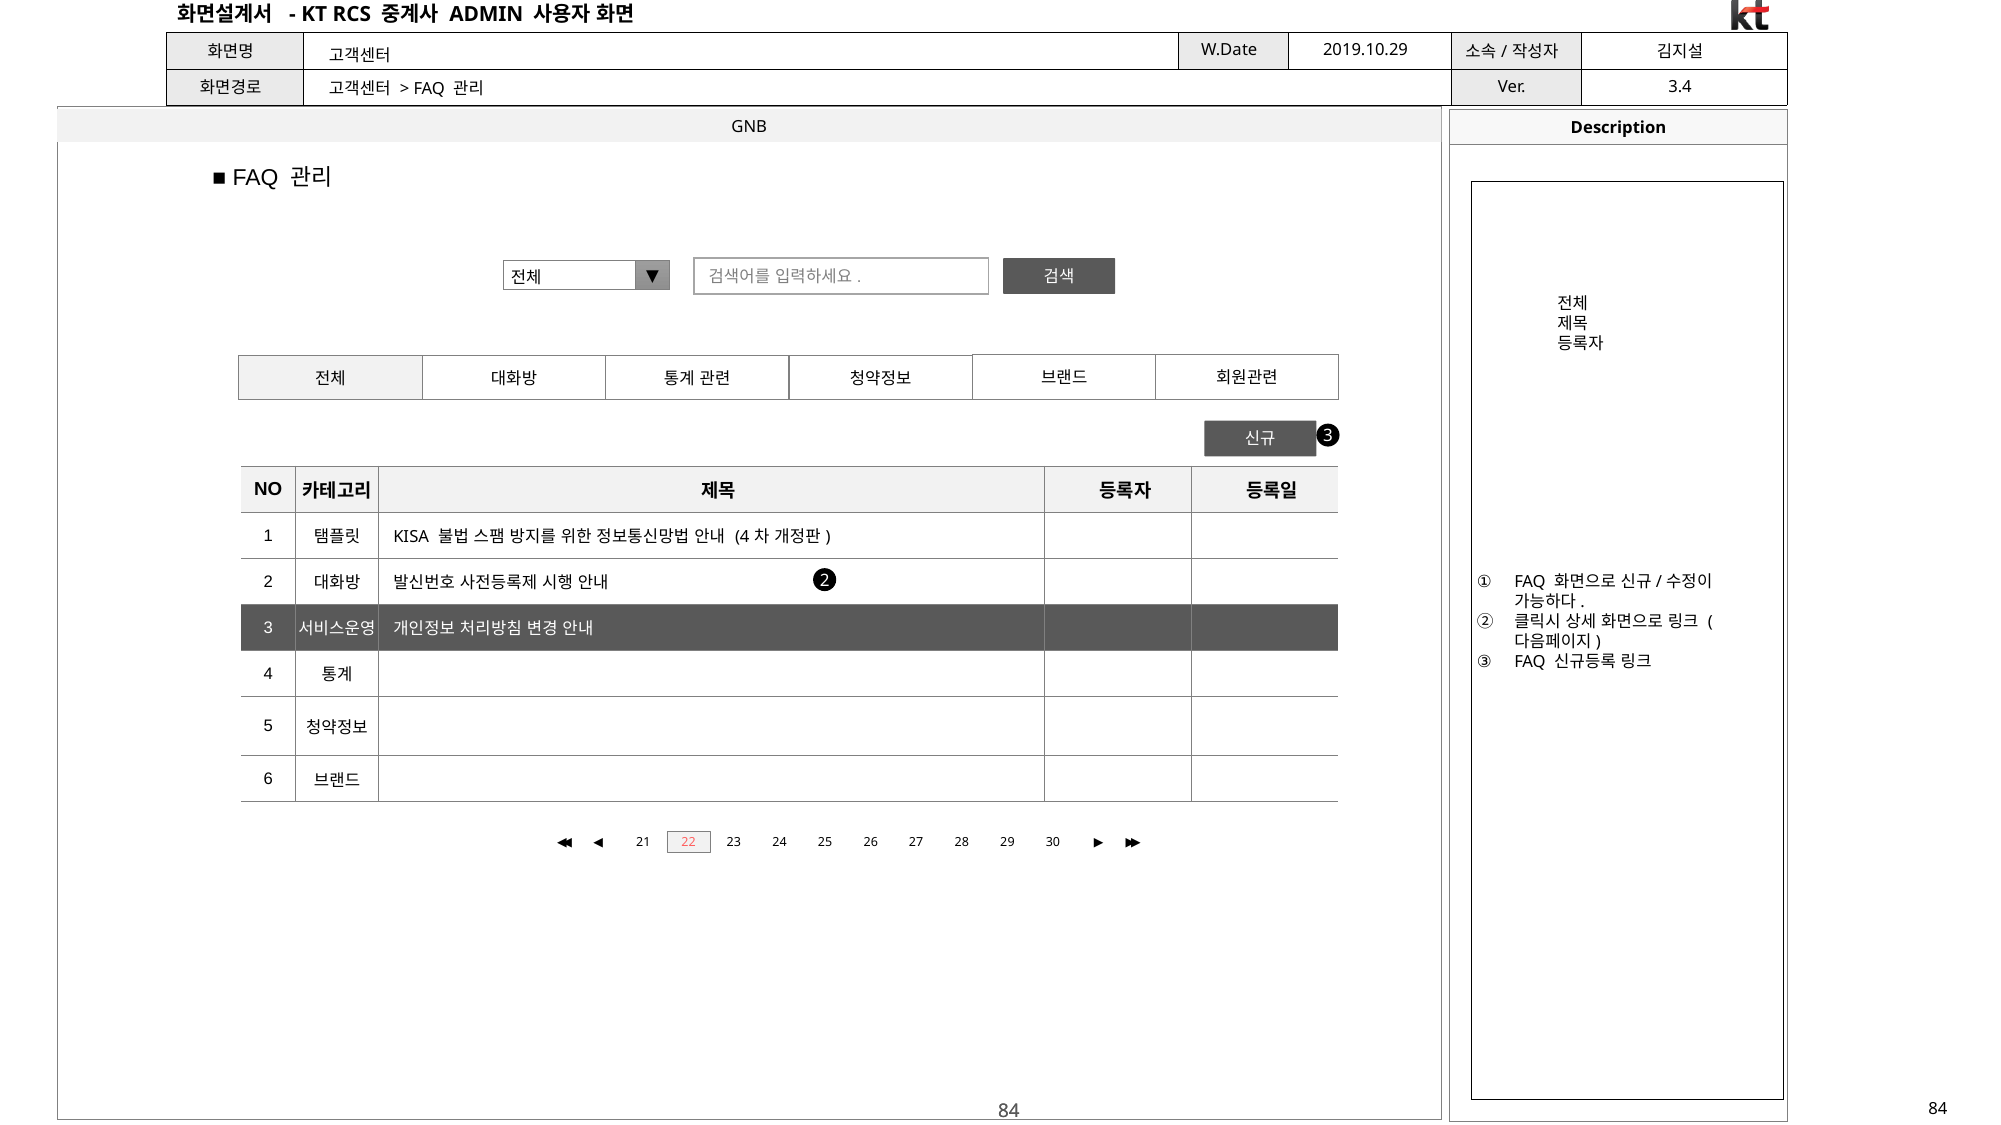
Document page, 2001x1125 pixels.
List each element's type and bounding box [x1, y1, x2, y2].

table_cell [379, 513, 1044, 558]
text_box [1002, 257, 1117, 295]
table_cell [1045, 605, 1191, 650]
table_cell [1192, 605, 1338, 650]
table_cell [241, 605, 295, 650]
table_cell [1045, 559, 1191, 604]
table_cell [241, 756, 295, 801]
table_cell [379, 697, 1044, 755]
text_box [314, 37, 676, 106]
text_box [1470, 180, 1784, 1100]
table_header [1045, 467, 1191, 512]
table_cell [1192, 651, 1338, 696]
text_box [542, 831, 1155, 853]
table_cell [1192, 559, 1338, 604]
table_cell [379, 651, 1044, 696]
table_cell [296, 559, 378, 604]
table_cell [296, 605, 378, 650]
table_cell [1192, 697, 1338, 755]
table_cell [241, 697, 295, 755]
picture [1731, 0, 1769, 30]
table_header [296, 467, 378, 512]
table_cell [296, 756, 378, 801]
text_box [1203, 419, 1341, 458]
text_box [503, 260, 670, 290]
text_box [693, 257, 989, 295]
text_box [238, 354, 1339, 400]
table_header [1192, 467, 1338, 512]
table_cell [1045, 756, 1191, 801]
table_cell [296, 697, 378, 755]
table_header [241, 467, 295, 512]
table_cell [1045, 651, 1191, 696]
table_cell [1045, 697, 1191, 755]
table_cell [1045, 513, 1191, 558]
table_cell [379, 559, 1044, 604]
table_header [379, 467, 1044, 512]
table_cell [241, 513, 295, 558]
table_cell [1192, 756, 1338, 801]
text_box [197, 155, 734, 198]
table_cell [379, 756, 1044, 801]
table_cell [1192, 513, 1338, 558]
text_box [812, 567, 838, 593]
table_cell [296, 651, 378, 696]
table_cell [241, 651, 295, 696]
table_cell [296, 513, 378, 558]
table_cell [379, 605, 1044, 650]
table_cell [241, 559, 295, 604]
